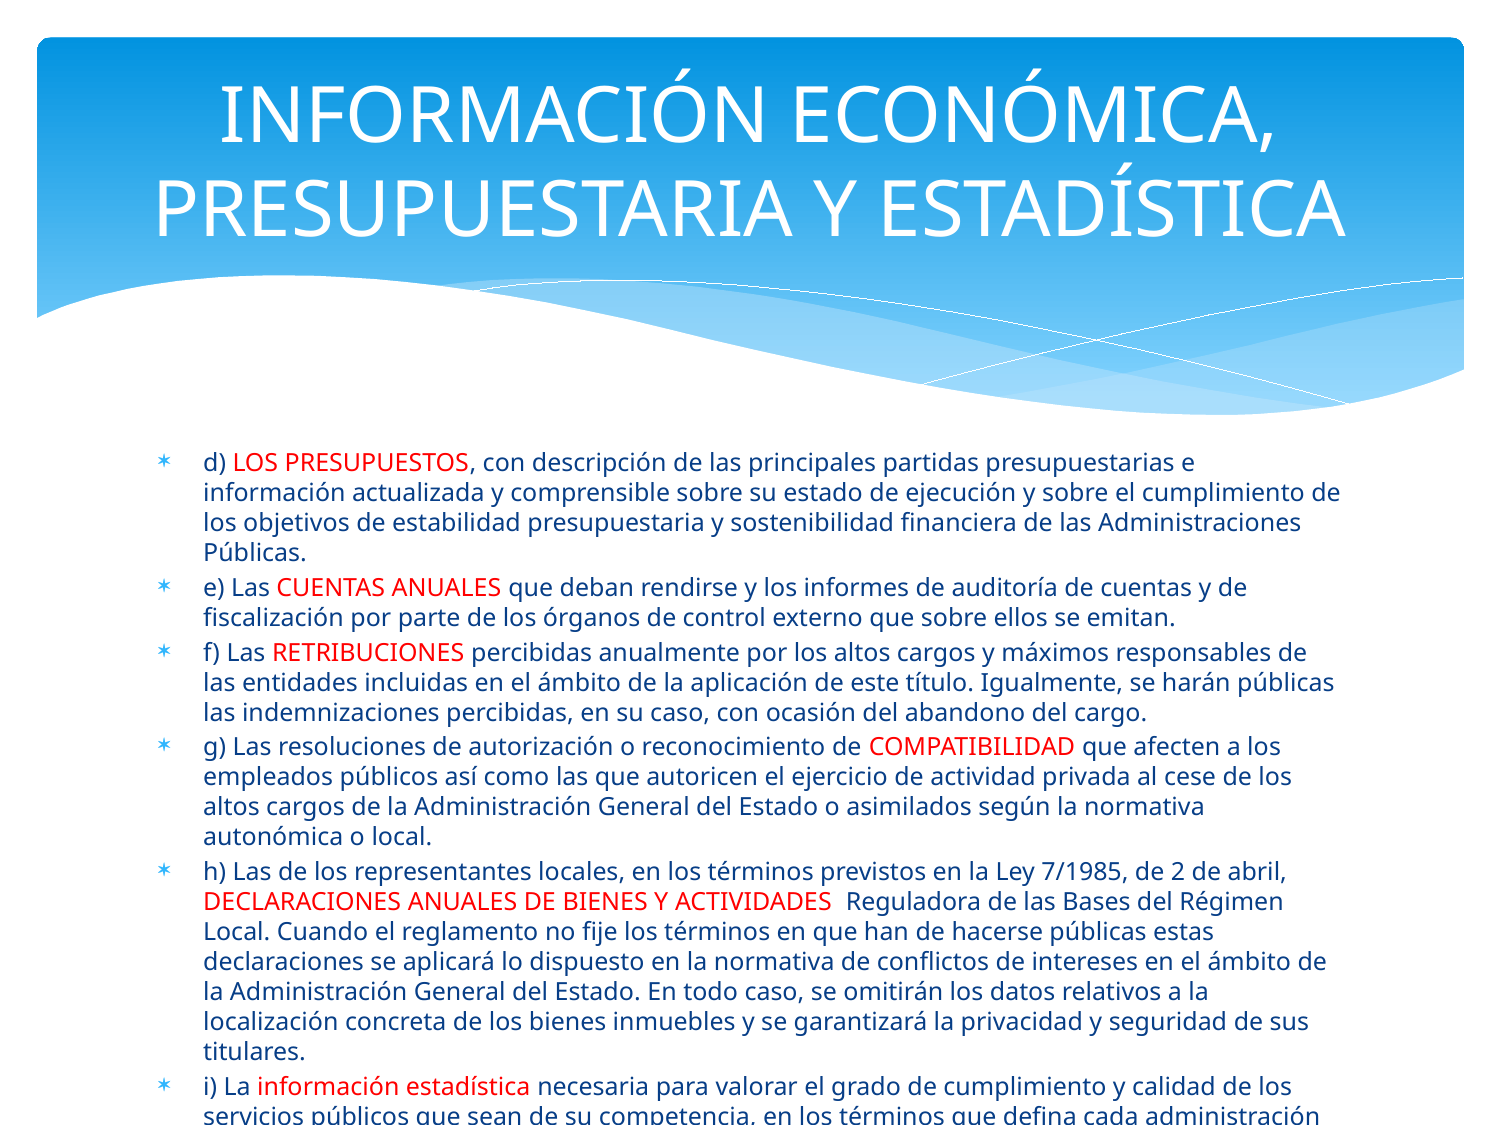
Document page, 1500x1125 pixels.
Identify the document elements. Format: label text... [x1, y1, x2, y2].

title INFORMACIÓN ECONÓMICA, PRESUPUESTARIA Y ESTADÍSTICA [75, 55, 1425, 261]
list d) LOS PRESUPUESTOS, con descripción de las principales partidas presupuestarias e información actualizada y comprensible sobre su estado de ejecución y sobre el cumplimiento de los objetivos de estabilidad presupuestaria y sostenibilidad financiera de las Administraciones Públicas. e) Las CUENTAS ANUALES que deban rendirse y los informes de auditoría de cuentas y de fiscalización por parte de los órganos de control externo que sobre ellos se emitan. f) Las RETRIBUCIONES percibidas anualmente por los altos cargos y máximos responsables de las entidades incluidas en el ámbito de la aplicación de este título. Igualmente, se harán públicas las indemnizaciones percibidas, en su caso, con ocasión del abandono del cargo. g) Las resoluciones de autorización o reconocimiento de COMPATIBILIDAD que afecten a los empleados públicos así como las que autoricen el ejercicio de actividad privada al cese de los altos cargos de la Administración General del Estado o asimilados según la normativa autonómica o local. h) Las de los representantes locales, en los términos previstos en la Ley 7/1985, de 2 de abril, DECLARACIONES ANUALES DE BIENES Y ACTIVIDADES Reguladora de las Bases del Régimen Local. Cuando el reglamento no fije los términos en que han de hacerse públicas estas declaraciones se aplicará lo dispuesto en la normativa de conflictos de intereses en el ámbito de la Administración General del Estado. En todo caso, se omitirán los datos relativos a la localización concreta de los bienes inmuebles y se garantizará la privacidad y seguridad de sus titulares. i) La información estadística necesaria para valorar el grado de cumplimiento y calidad de los servicios públicos que sean de su competencia, en los términos que defina cada administración competente. [143, 438, 1359, 1005]
